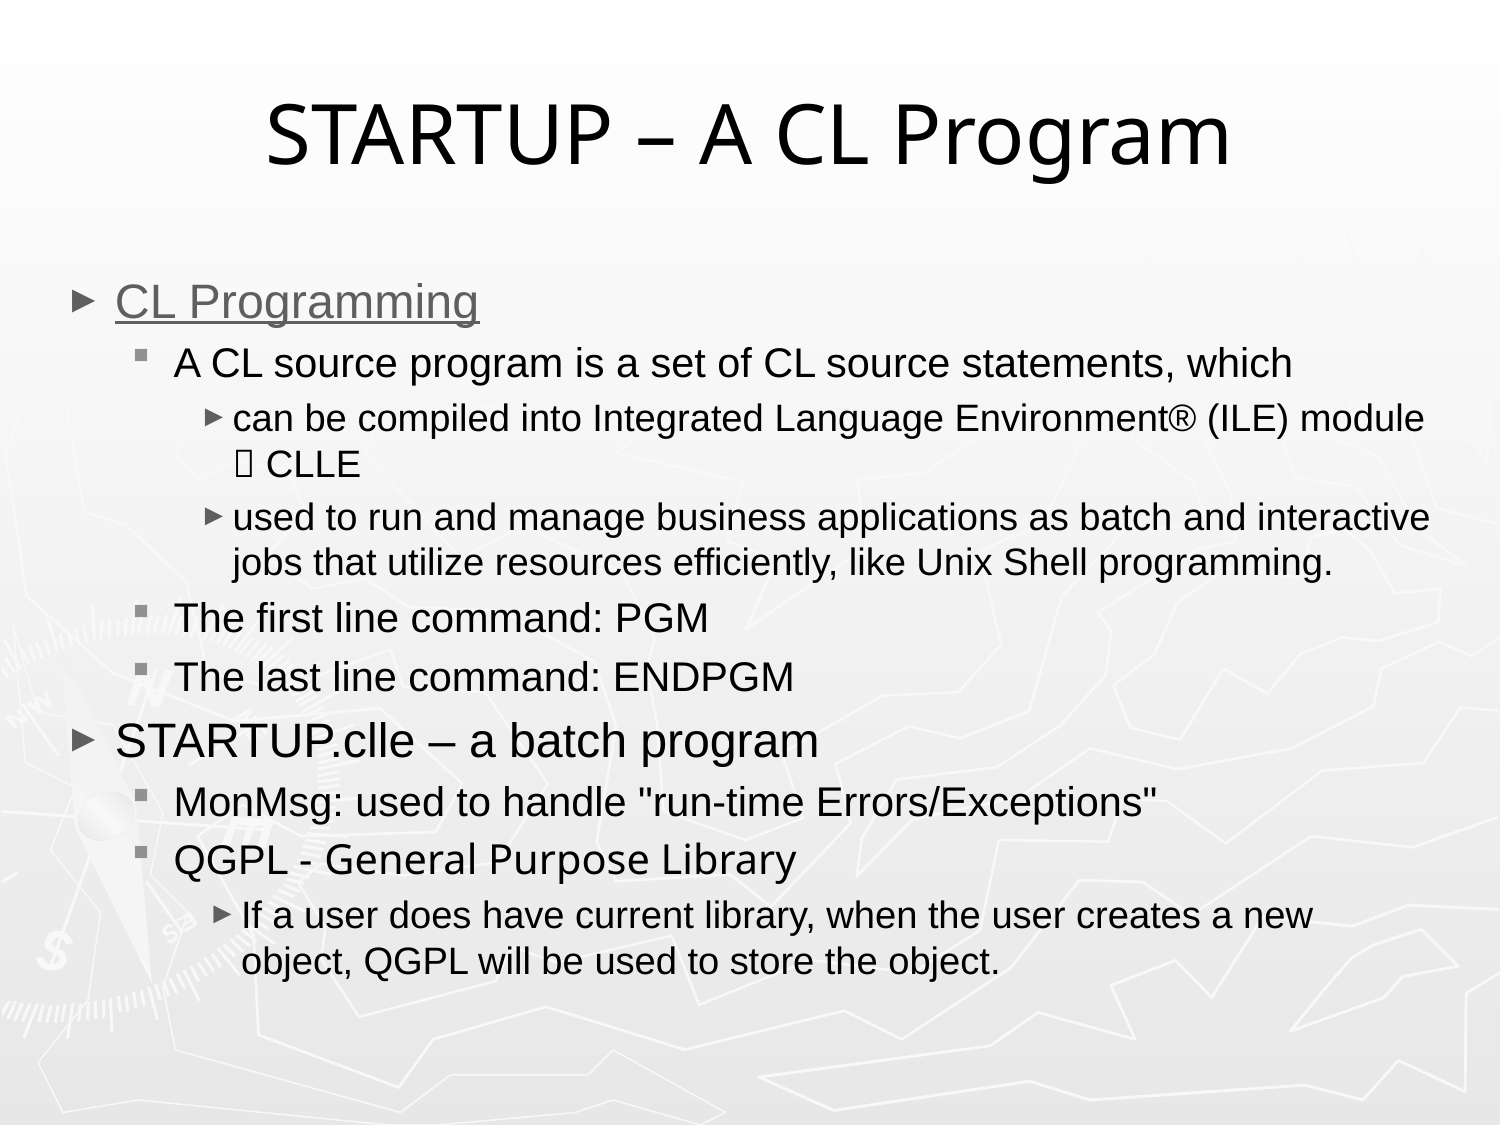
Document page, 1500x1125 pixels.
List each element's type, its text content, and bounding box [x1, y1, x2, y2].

title STARTUP – A CL Program [49, 37, 1451, 225]
list CL Programming A CL source program is a set of CL source statements, which can be compiled into Integrated Language Environment® (ILE) module  CLLE used to run and manage business applications as batch and interactive jobs that utilize resources efficiently, like Unix Shell programming. The first line command: PGM The last line command: ENDPGM STARTUP.clle – a batch program MonMsg: used to handle "run-time Errors/Exceptions" QGPL - General Purpose Library If a user does have current library, when the user creates a new object, QGPL will be used to store the object. [49, 262, 1451, 1001]
